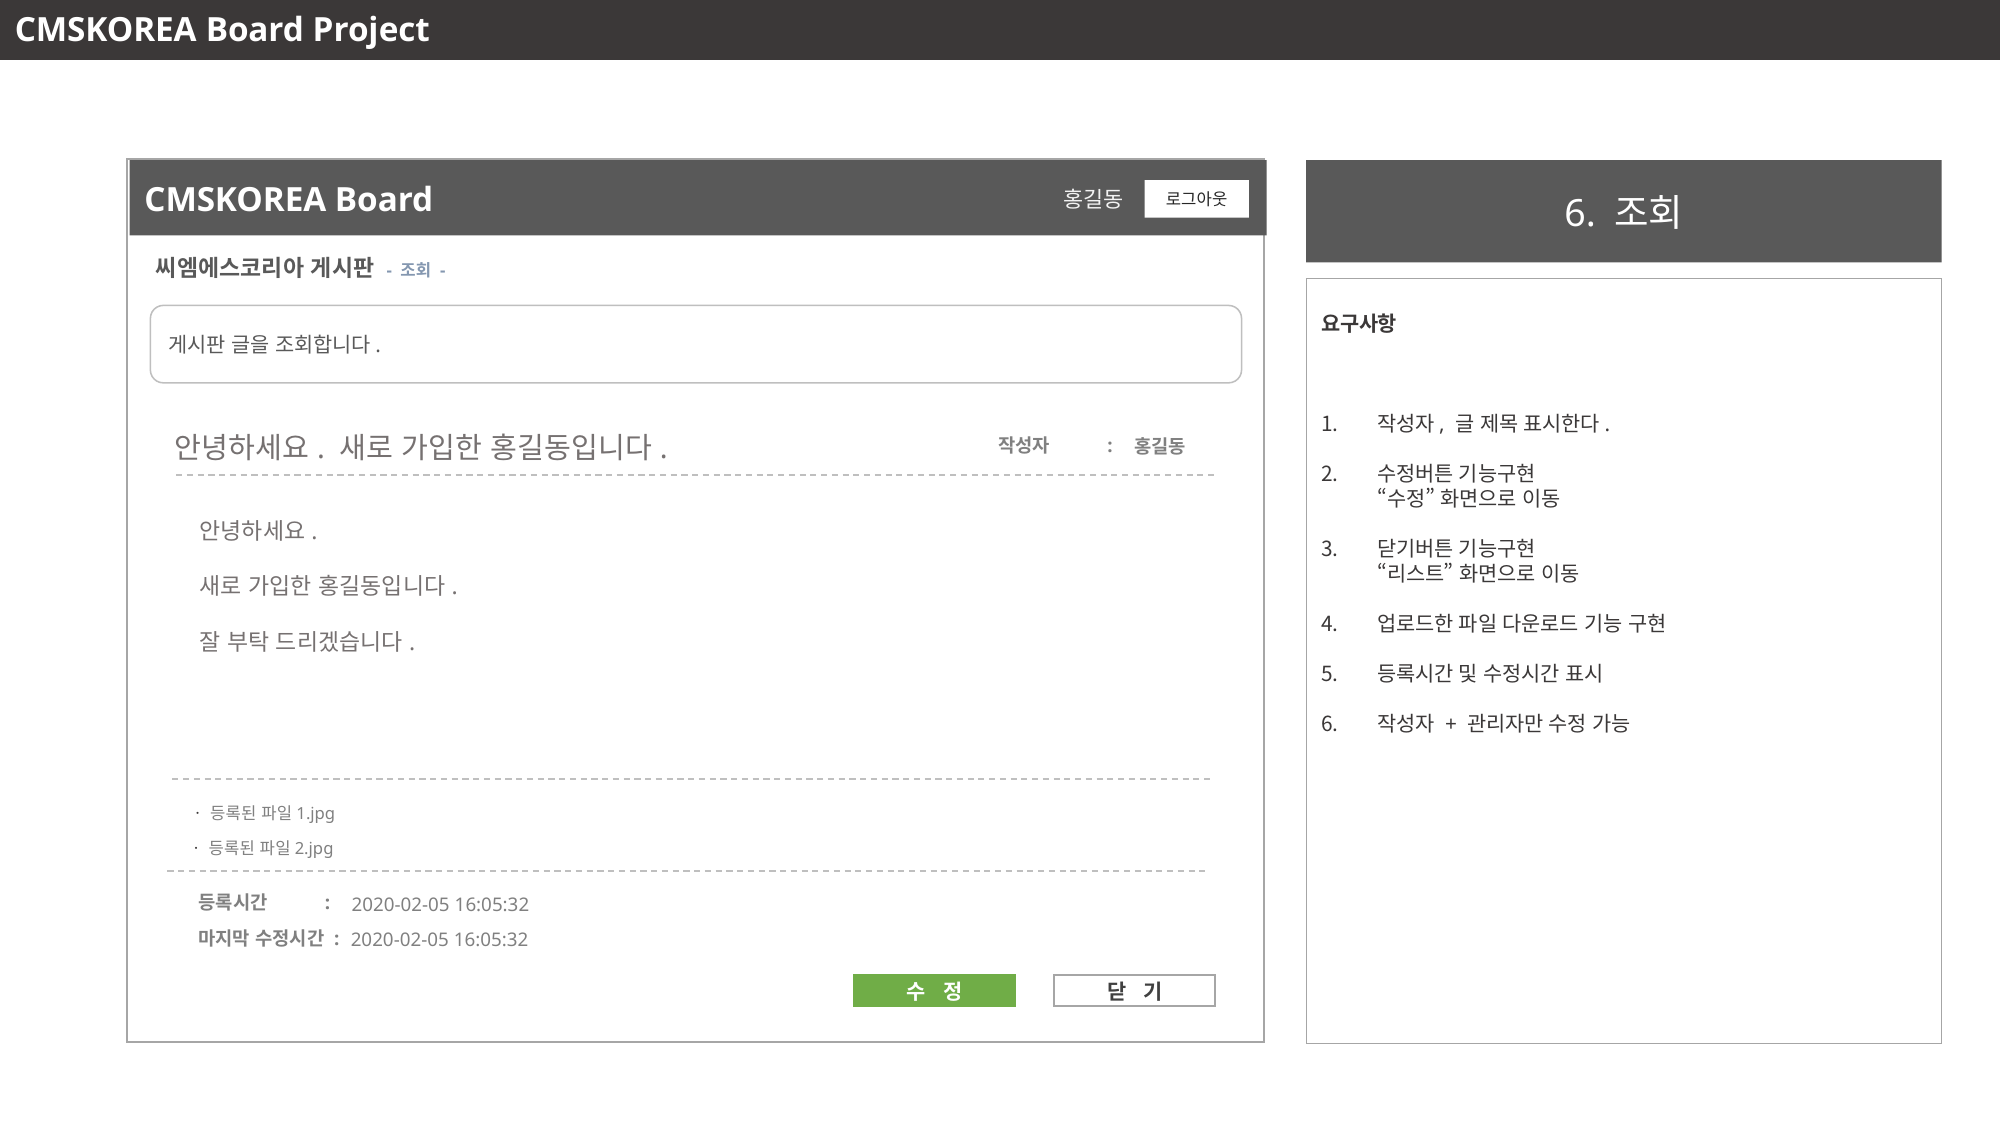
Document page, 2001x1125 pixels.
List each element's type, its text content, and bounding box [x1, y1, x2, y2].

text_box 수 정 [853, 974, 1016, 1007]
text_box 작성자 : [983, 426, 1128, 464]
text_box 게시판 글을 조회합니다. [149, 304, 1243, 384]
text_box CMSKOREA Board Project [0, 0, 2000, 61]
text_box 닫 기 [1053, 974, 1216, 1007]
text_box 씨엠에스코리아 게시판 - 조회 - [141, 246, 516, 289]
text_box 홍길동 [1049, 177, 1160, 219]
text_box 로그아웃 [1160, 179, 1250, 219]
text_box 등록시간 : [184, 883, 346, 918]
text_box 2020-02-05 16:05:32 [346, 885, 545, 923]
text_box 마지막 수정시간 : [183, 918, 355, 957]
text_box 안녕하세요. 새로 가입한 홍길동입니다. 잘 부탁 드리겠습니다. [184, 509, 1077, 690]
text_box 2020-02-05 16:05:32 [336, 920, 544, 958]
text_box ㆍ 등록된 파일1.jpg [175, 795, 351, 831]
text_box ㆍ 등록된 파일2.jpg [173, 830, 349, 866]
text_box 요구사항 작성자, 글 제목 표시한다. 수정버튼 기능구현 “수정” 화면으로 이동 닫기버튼 기능구현 “리스트” 화면으로 이동 업로드한 파일 다운로드 기능 구현 등록시간 및 수정시간 표시 작성자 + 관리자만 수정 가능 [1305, 277, 1943, 1044]
text_box 안녕하세요. 새로 가입한 홍길동입니다. [160, 421, 1000, 472]
text_box CMSKOREA Board [129, 159, 1268, 236]
text_box 6. 조회 [1305, 159, 1943, 263]
text_box 홍길동 [1119, 427, 1201, 465]
text_box [126, 158, 1265, 1043]
